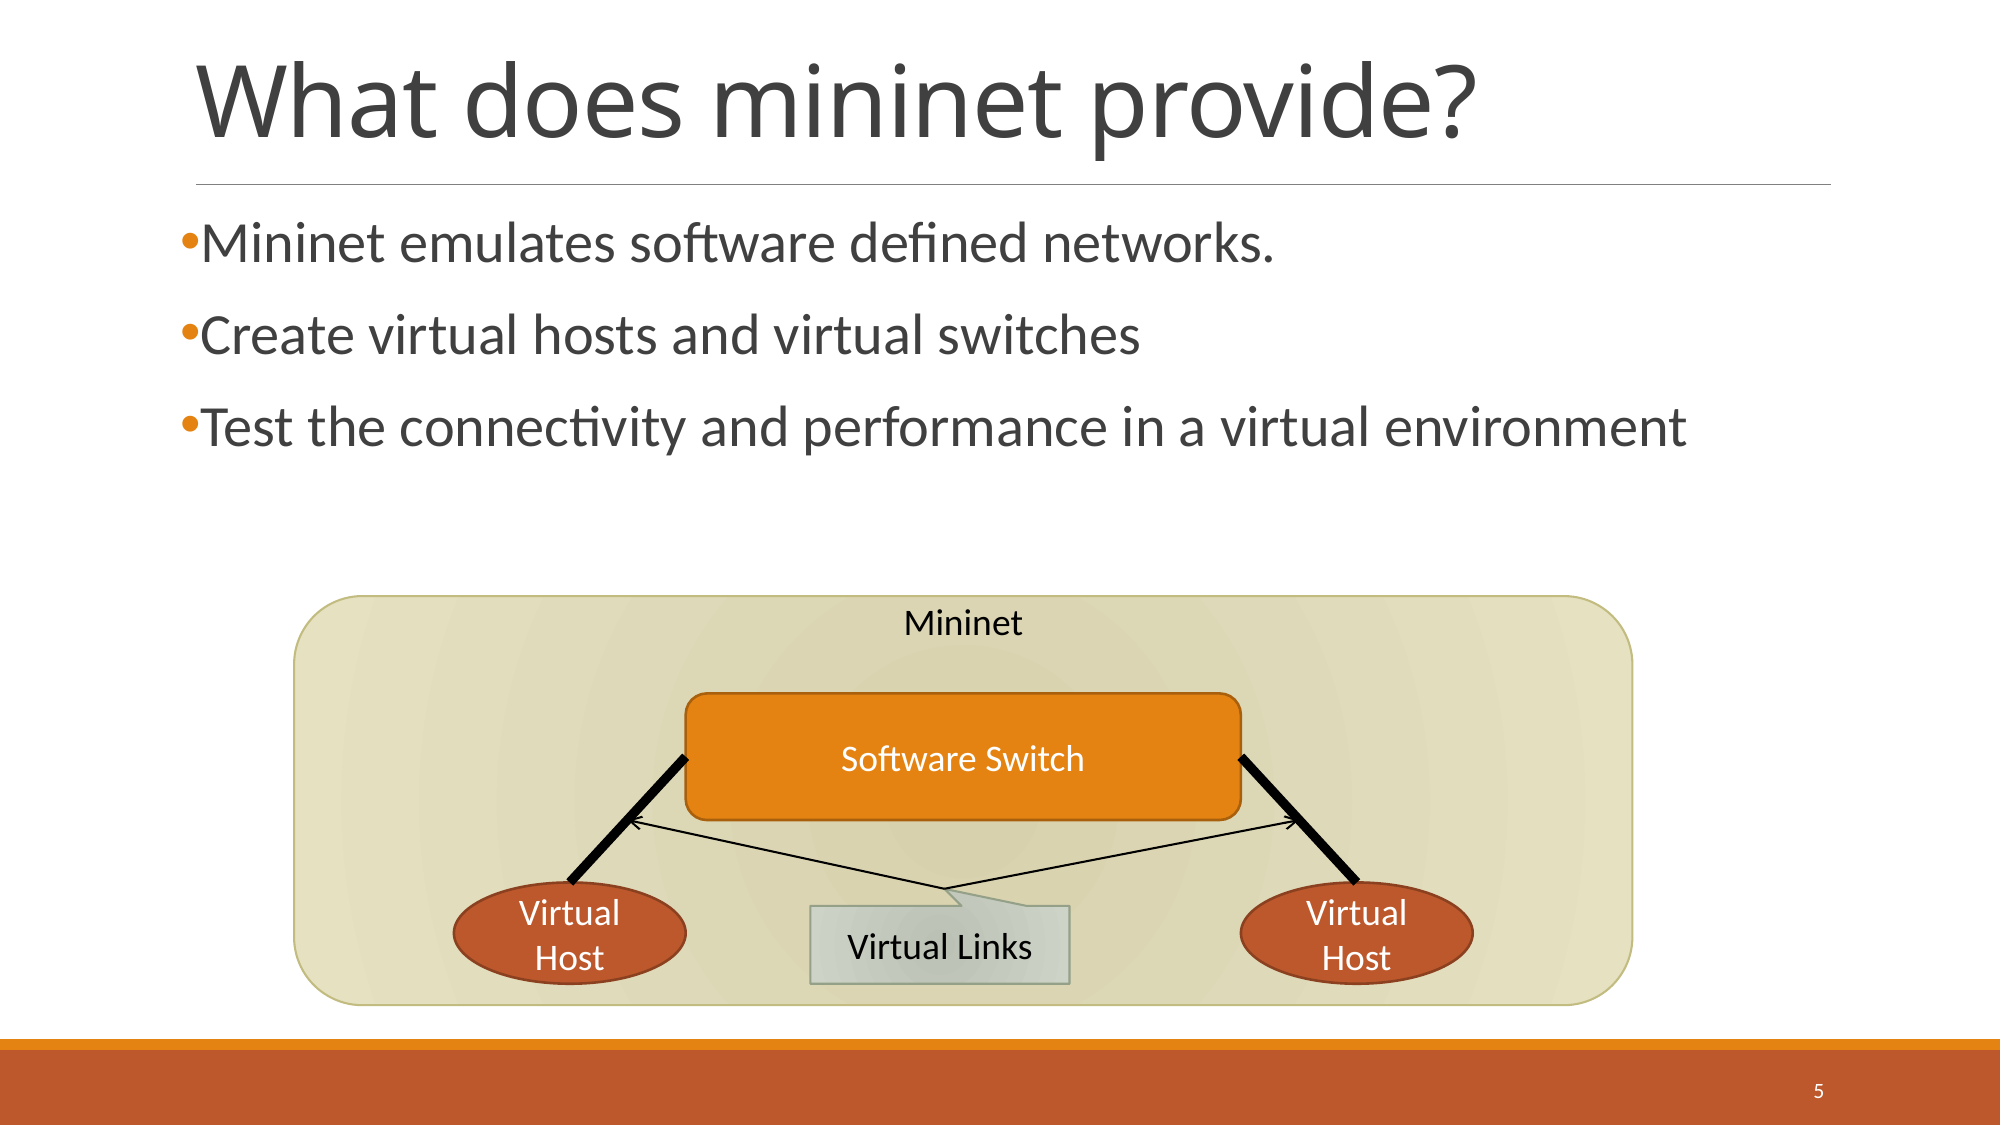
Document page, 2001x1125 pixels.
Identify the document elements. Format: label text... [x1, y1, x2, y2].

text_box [569, 756, 687, 883]
text_box Software Switch [684, 692, 1243, 816]
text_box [951, 819, 1300, 890]
text_box Virtual Host [1239, 881, 1475, 986]
list Mininet emulates software defined networks. Create virtual hosts and virtual switches Test the connectivity and performance in a virtual environment [180, 204, 1830, 963]
title What does mininet provide? [180, 47, 1830, 166]
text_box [627, 819, 945, 890]
text_box Mininet [293, 595, 1634, 1007]
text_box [1240, 756, 1358, 883]
slide_number 5 [1624, 1059, 1840, 1120]
text_box Virtual Links [809, 899, 1071, 985]
text_box Virtual Host [452, 881, 687, 986]
